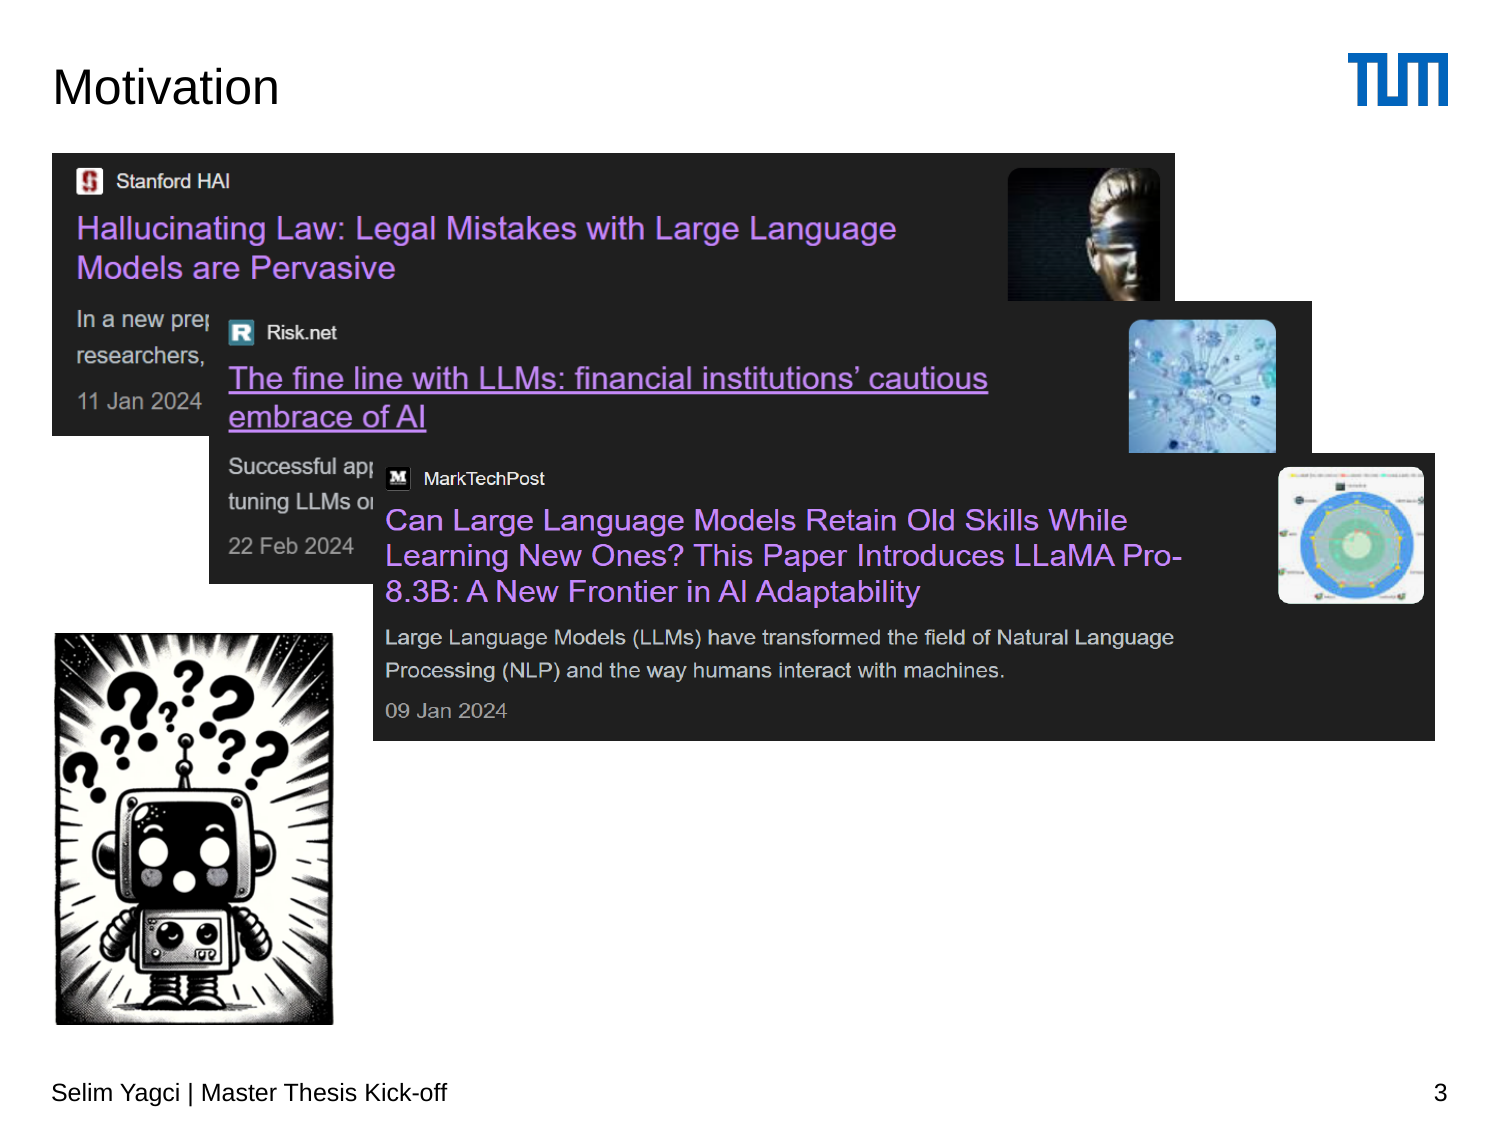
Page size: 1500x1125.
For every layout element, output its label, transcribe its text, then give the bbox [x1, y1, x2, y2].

slide_number ‹#› [1112, 1061, 1448, 1122]
footer Selim Yagci | Master Thesis Kick-off [51, 1061, 1112, 1122]
title Motivation [52, 50, 1449, 239]
picture [51, 152, 1435, 741]
picture [53, 632, 336, 1025]
